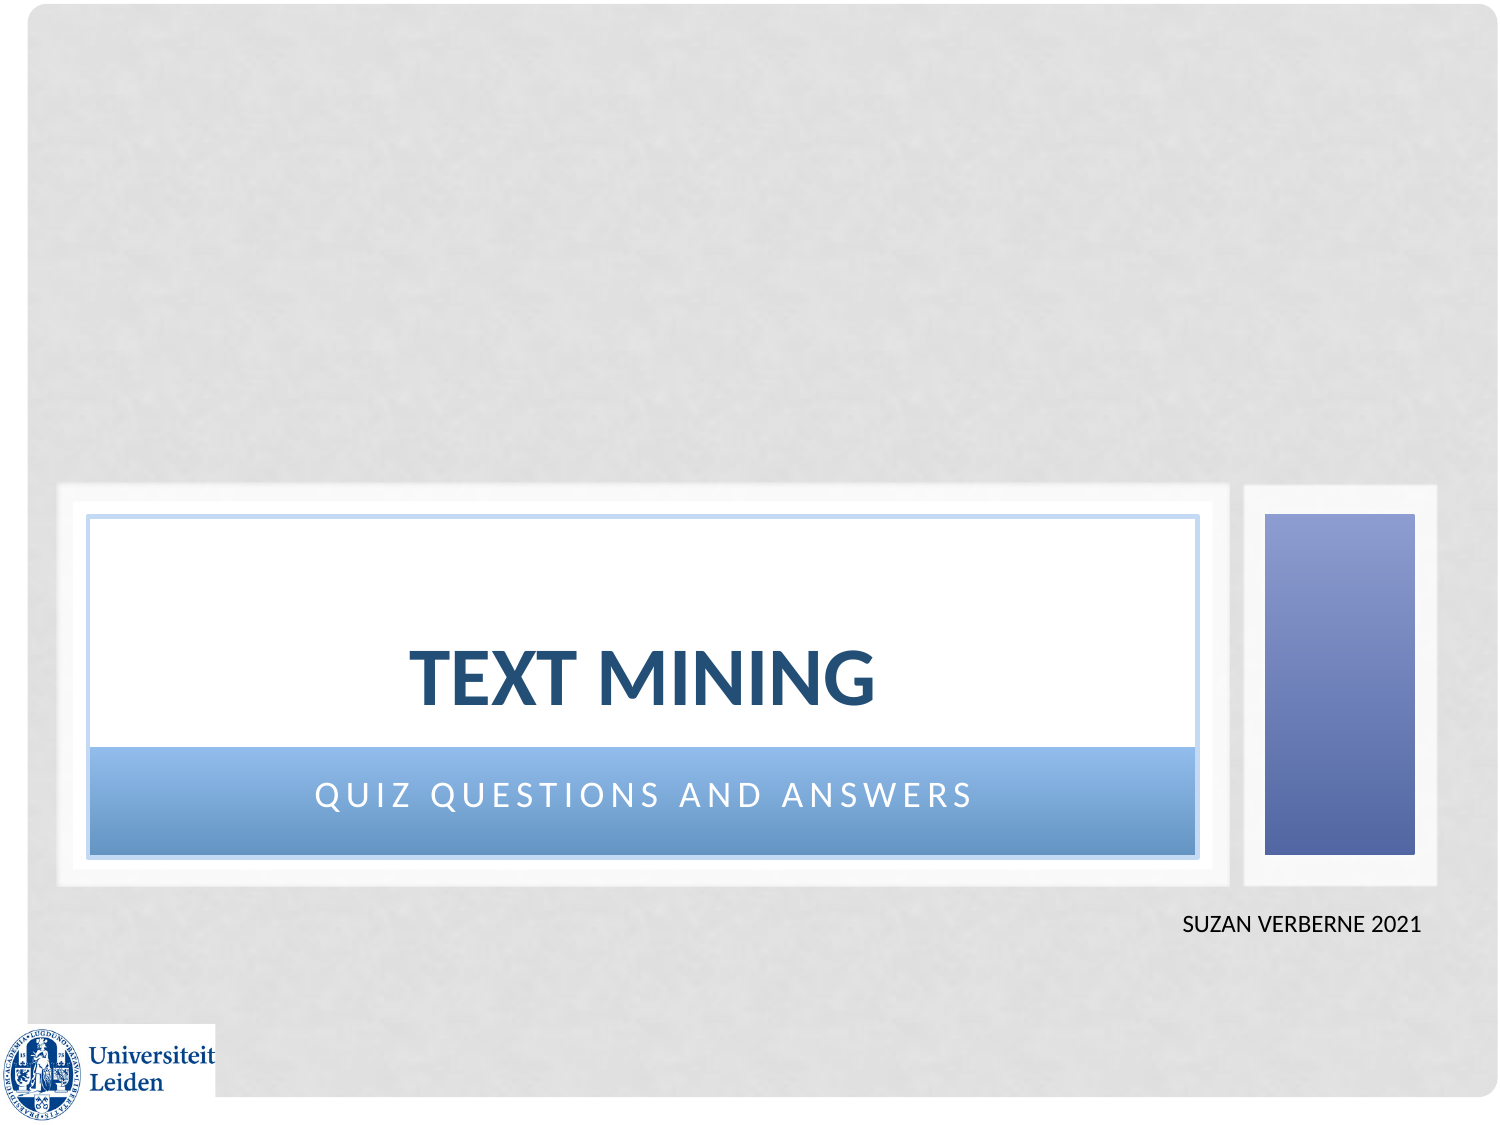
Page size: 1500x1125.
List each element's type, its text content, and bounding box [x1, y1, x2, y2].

footer Suzan Verberne 2021 [962, 900, 1438, 1025]
subtitle Quiz questions and answers [105, 762, 1181, 838]
title Text Mining [99, 529, 1187, 730]
picture [0, 1024, 216, 1125]
